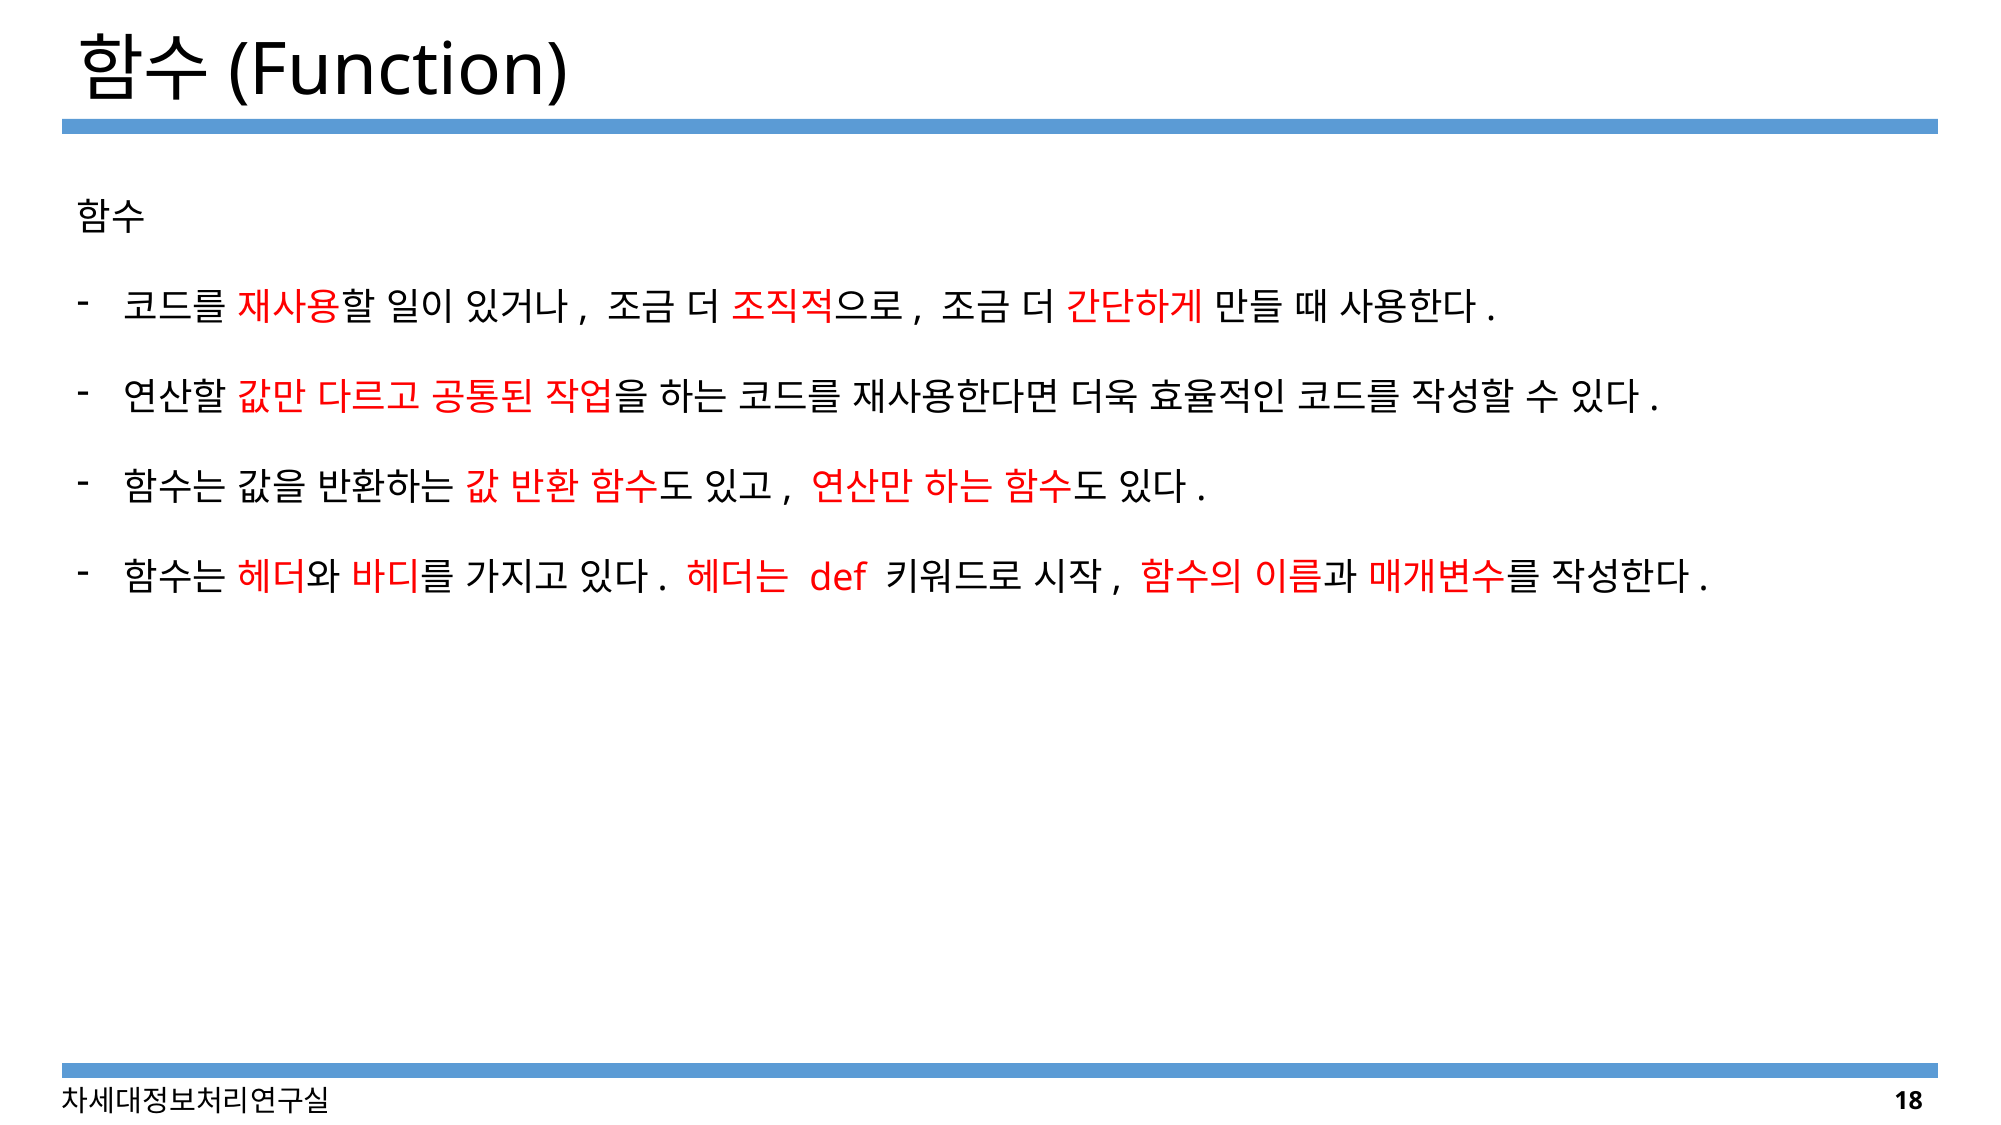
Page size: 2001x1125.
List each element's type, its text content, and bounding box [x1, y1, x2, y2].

title 함수(Function) [62, 24, 1564, 118]
text_box 함수 코드를 재사용할 일이 있거나, 조금 더 조직적으로, 조금 더 간단하게 만들 때 사용한다. 연산할 값만 다르고 공통된 작업을 하는 코드를 재사용한다면 더욱 효율적인 코드를 작성할 수 있다. 함수는 값을 반환하는 값 반환 함수도 있고, 연산만 하는 함수도 있다. 함수는 헤더와 바디를 가지고 있다. 헤더는 def 키워드로 시작, 함수의 이름과 매개변수를 작성한다. [62, 185, 1938, 741]
slide_number 18 [1487, 1079, 1938, 1125]
